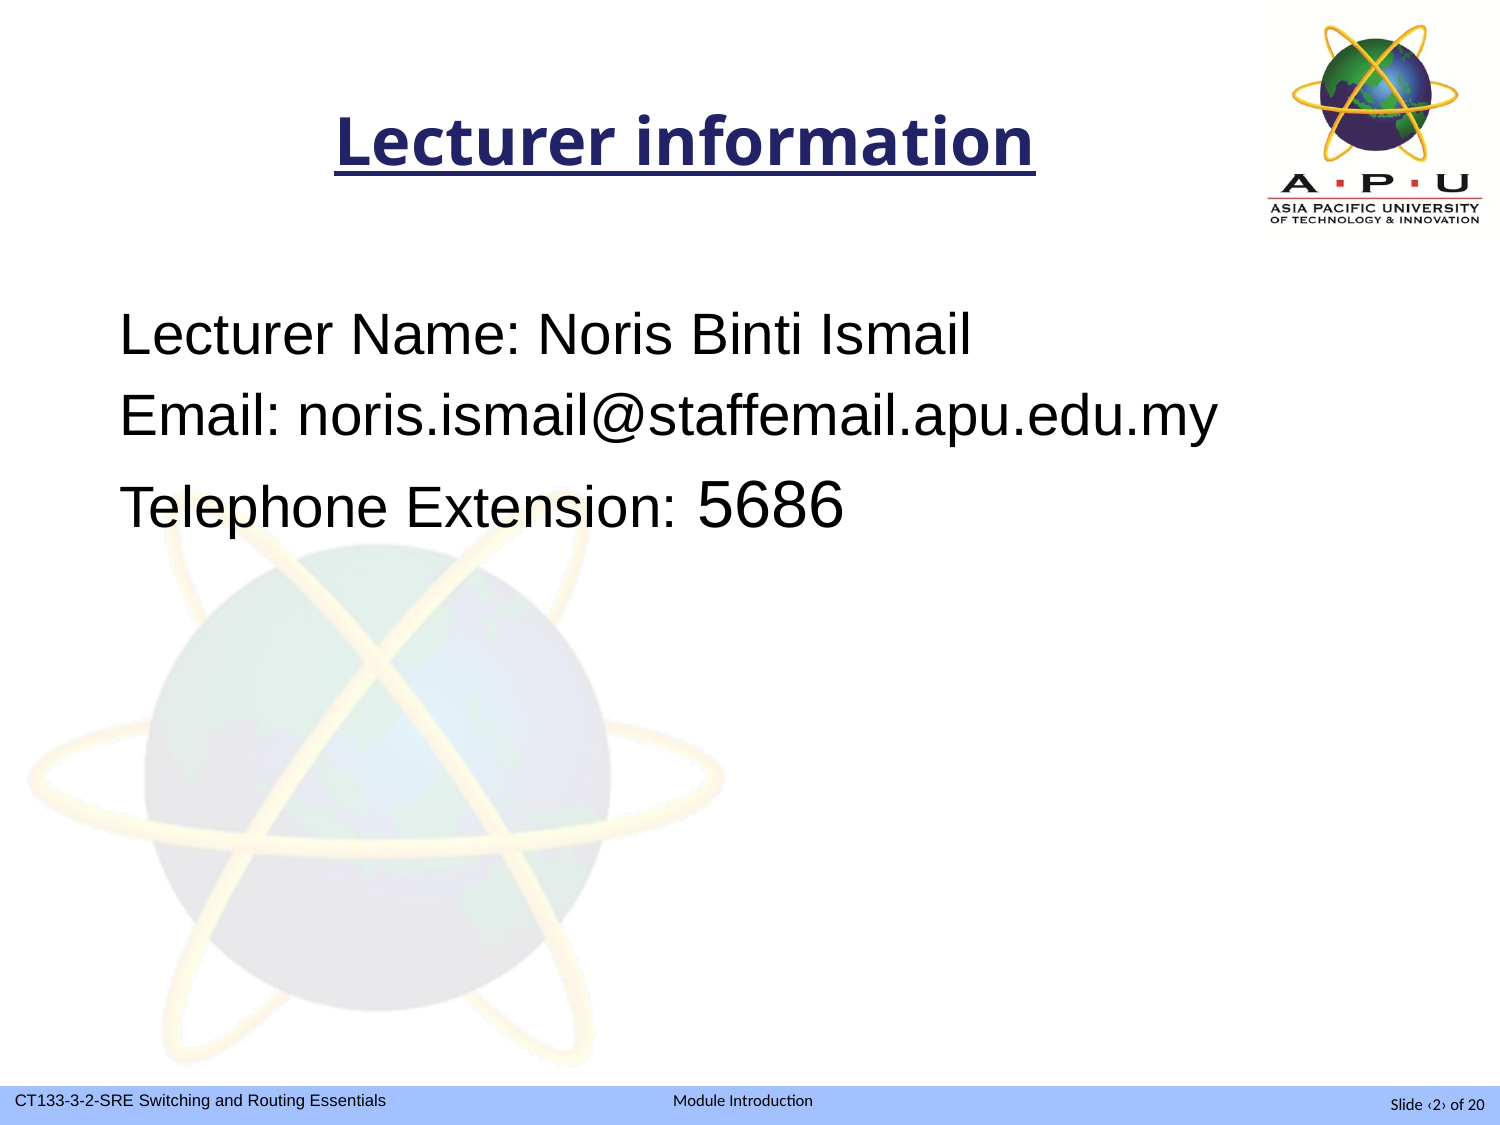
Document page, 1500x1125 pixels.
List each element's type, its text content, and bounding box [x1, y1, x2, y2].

picture [1251, 0, 1500, 249]
text_box Lecturer information [107, 45, 1263, 233]
footer Slide ‹2› of 20 [1024, 1086, 1500, 1125]
text_box Lecturer Name: Noris Binti Ismail Email: noris.ismail@staffemail.apu.edu.my Telephone Extension: 5686 [104, 288, 1382, 1031]
